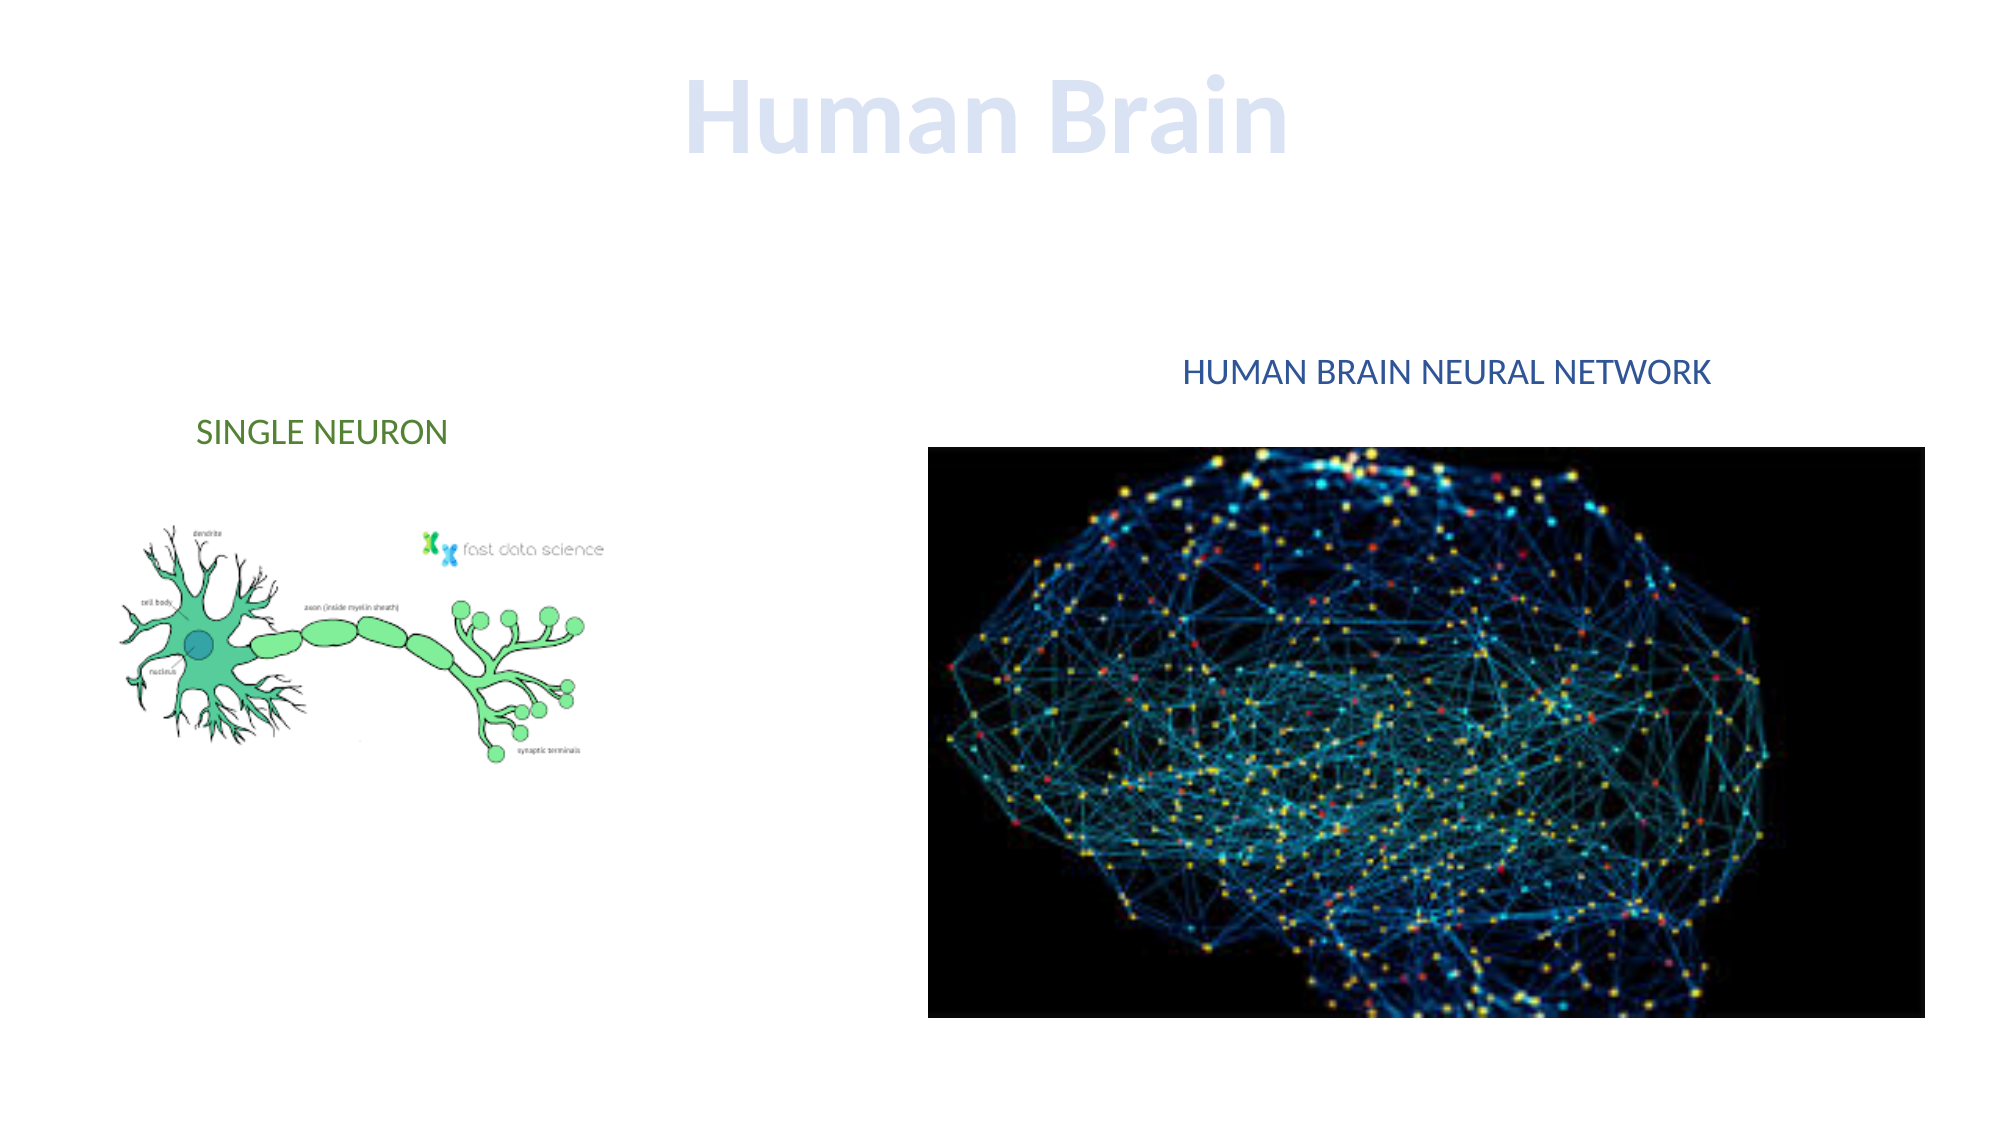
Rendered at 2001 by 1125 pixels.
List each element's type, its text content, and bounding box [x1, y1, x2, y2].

text_box Human Brain [668, 33, 1332, 184]
picture [928, 447, 1925, 1018]
picture [106, 524, 610, 769]
text_box HUMAN BRAIN NEURAL NETWORK [1167, 339, 1727, 400]
text_box SINGLE NEURON [181, 399, 464, 460]
